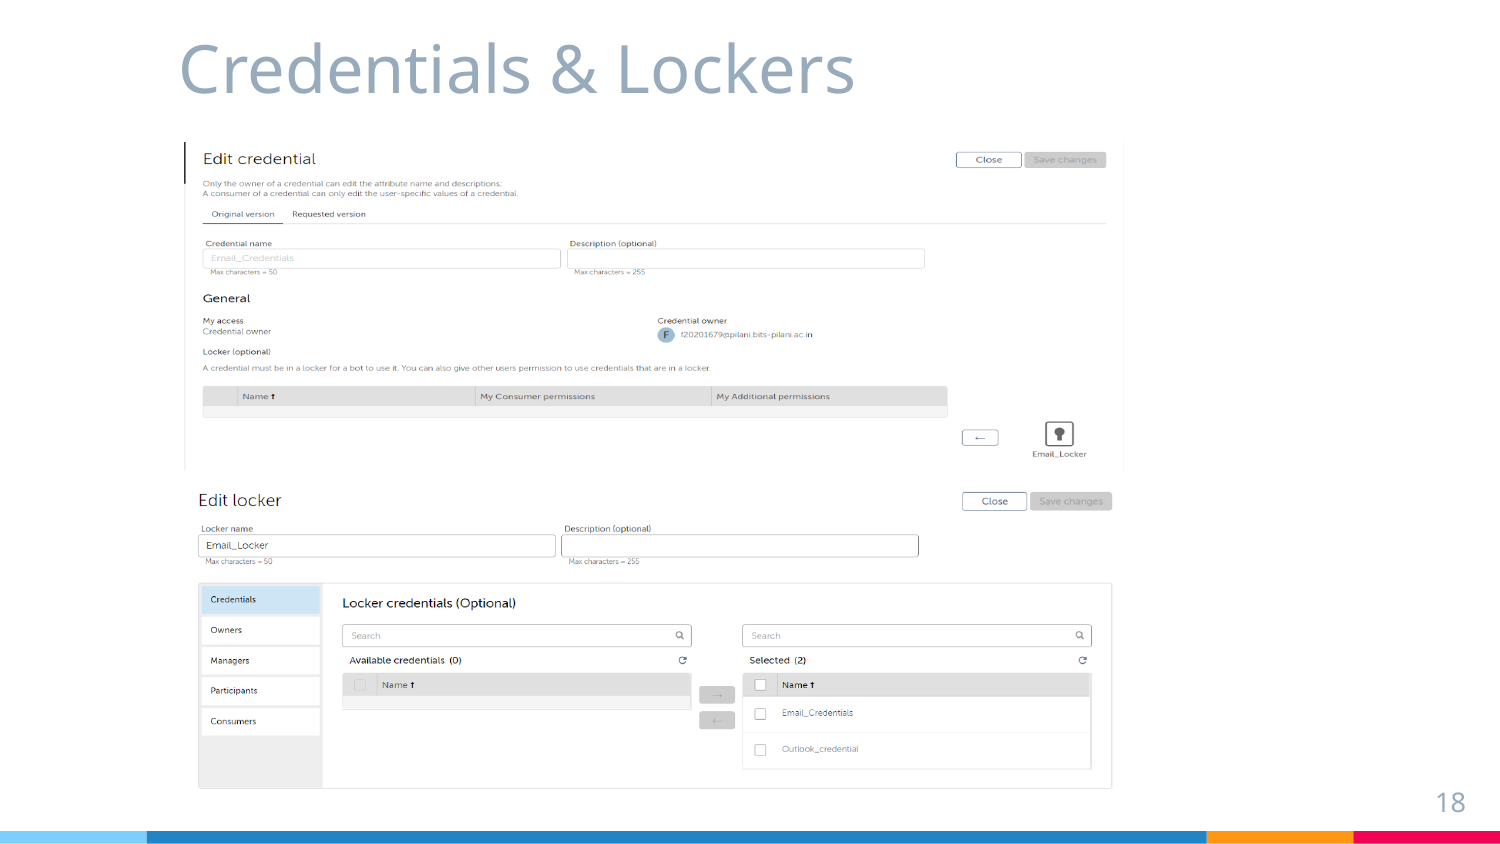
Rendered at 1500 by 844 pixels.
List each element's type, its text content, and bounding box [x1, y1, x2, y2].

picture [184, 142, 1124, 472]
slide_number 18 [1391, 770, 1482, 822]
title Credentials & Lockers [146, 20, 1207, 122]
picture [184, 484, 1126, 797]
